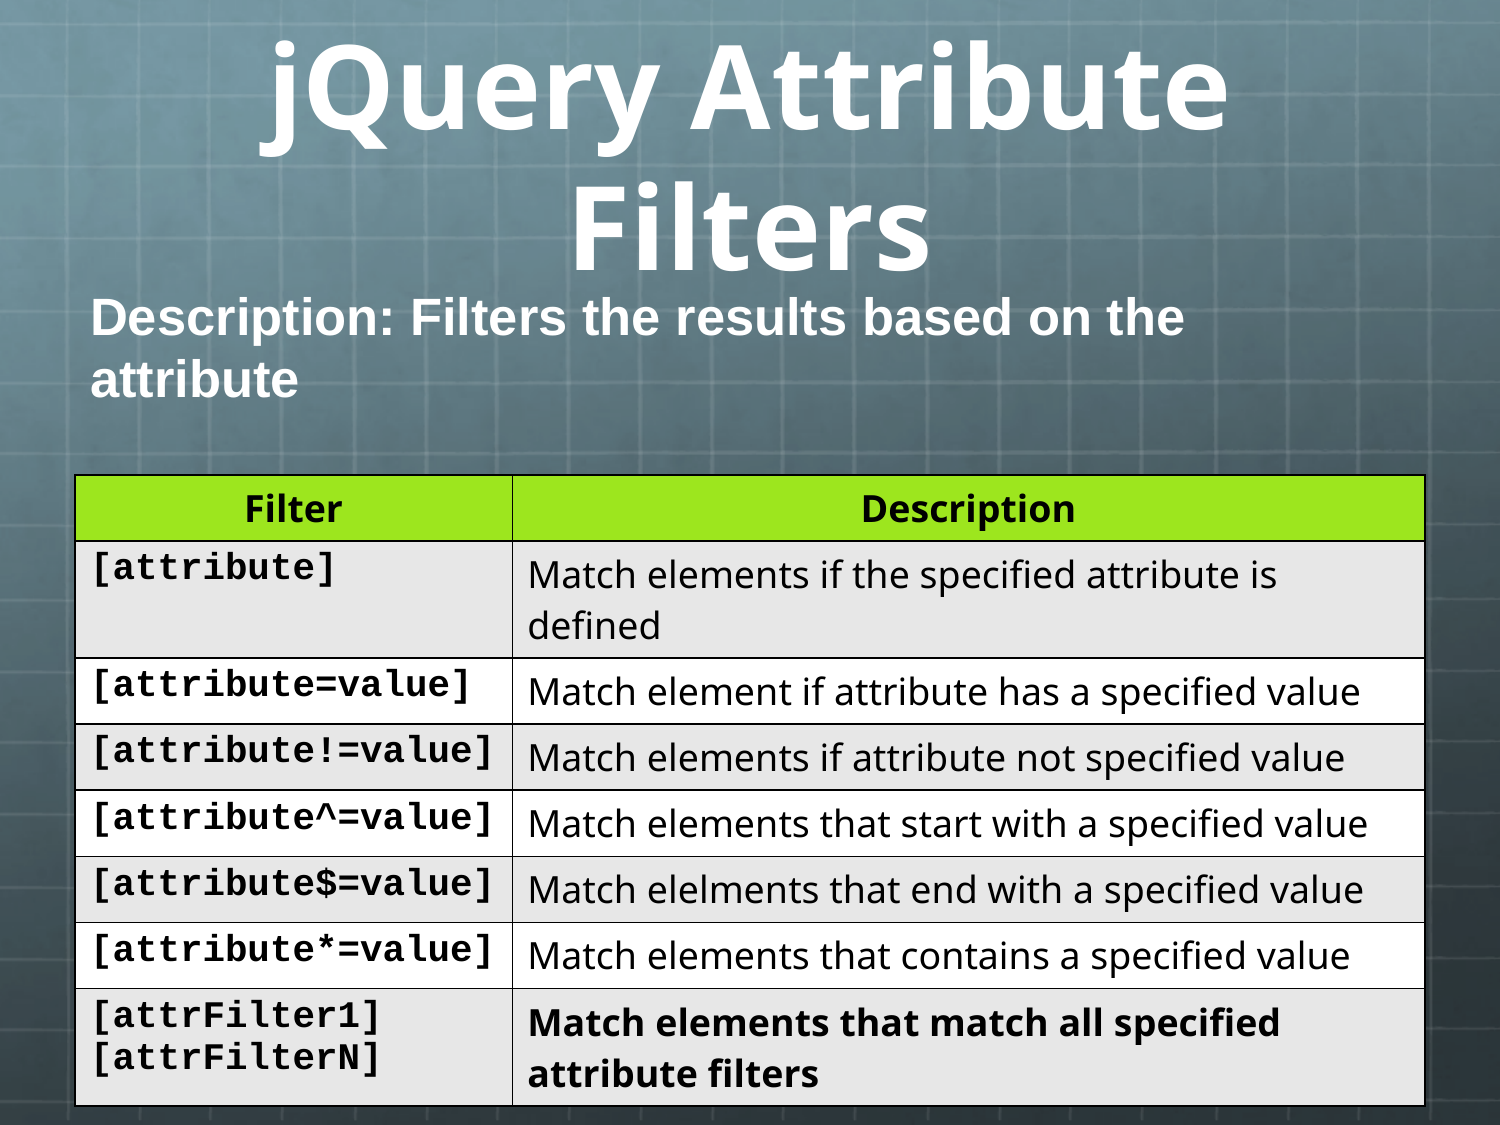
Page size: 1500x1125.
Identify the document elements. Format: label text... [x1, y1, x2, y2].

table_header Description [513, 476, 1424, 540]
picture [0, 0, 1500, 1125]
table_header Filter [76, 476, 512, 540]
table_cell Match elelments that end with a specified value [513, 857, 1424, 922]
table_cell [attribute!=value] [76, 725, 512, 789]
table_cell [attrFilter1] [attrFilterN] [76, 989, 512, 1105]
title jQuery Attribute Filters [127, 17, 1372, 275]
table_cell Match elements that match all specified attribute filters [513, 989, 1424, 1105]
table_cell [attribute*=value] [76, 923, 512, 988]
table_cell [attribute] [76, 542, 512, 657]
table_cell [attribute^=value] [76, 791, 512, 856]
list Description: Filters the results based on the attribute [75, 275, 1425, 417]
table_cell Match elements if the specified attribute is defined [513, 542, 1424, 657]
table_cell Match element if attribute has a specified value [513, 659, 1424, 723]
table_cell [attribute=value] [76, 659, 512, 723]
table_cell Match elements that start with a specified value [513, 791, 1424, 856]
table_cell Match elements if attribute not specified value [513, 725, 1424, 789]
table_cell [attribute$=value] [76, 857, 512, 922]
table_cell Match elements that contains a specified value [513, 923, 1424, 988]
